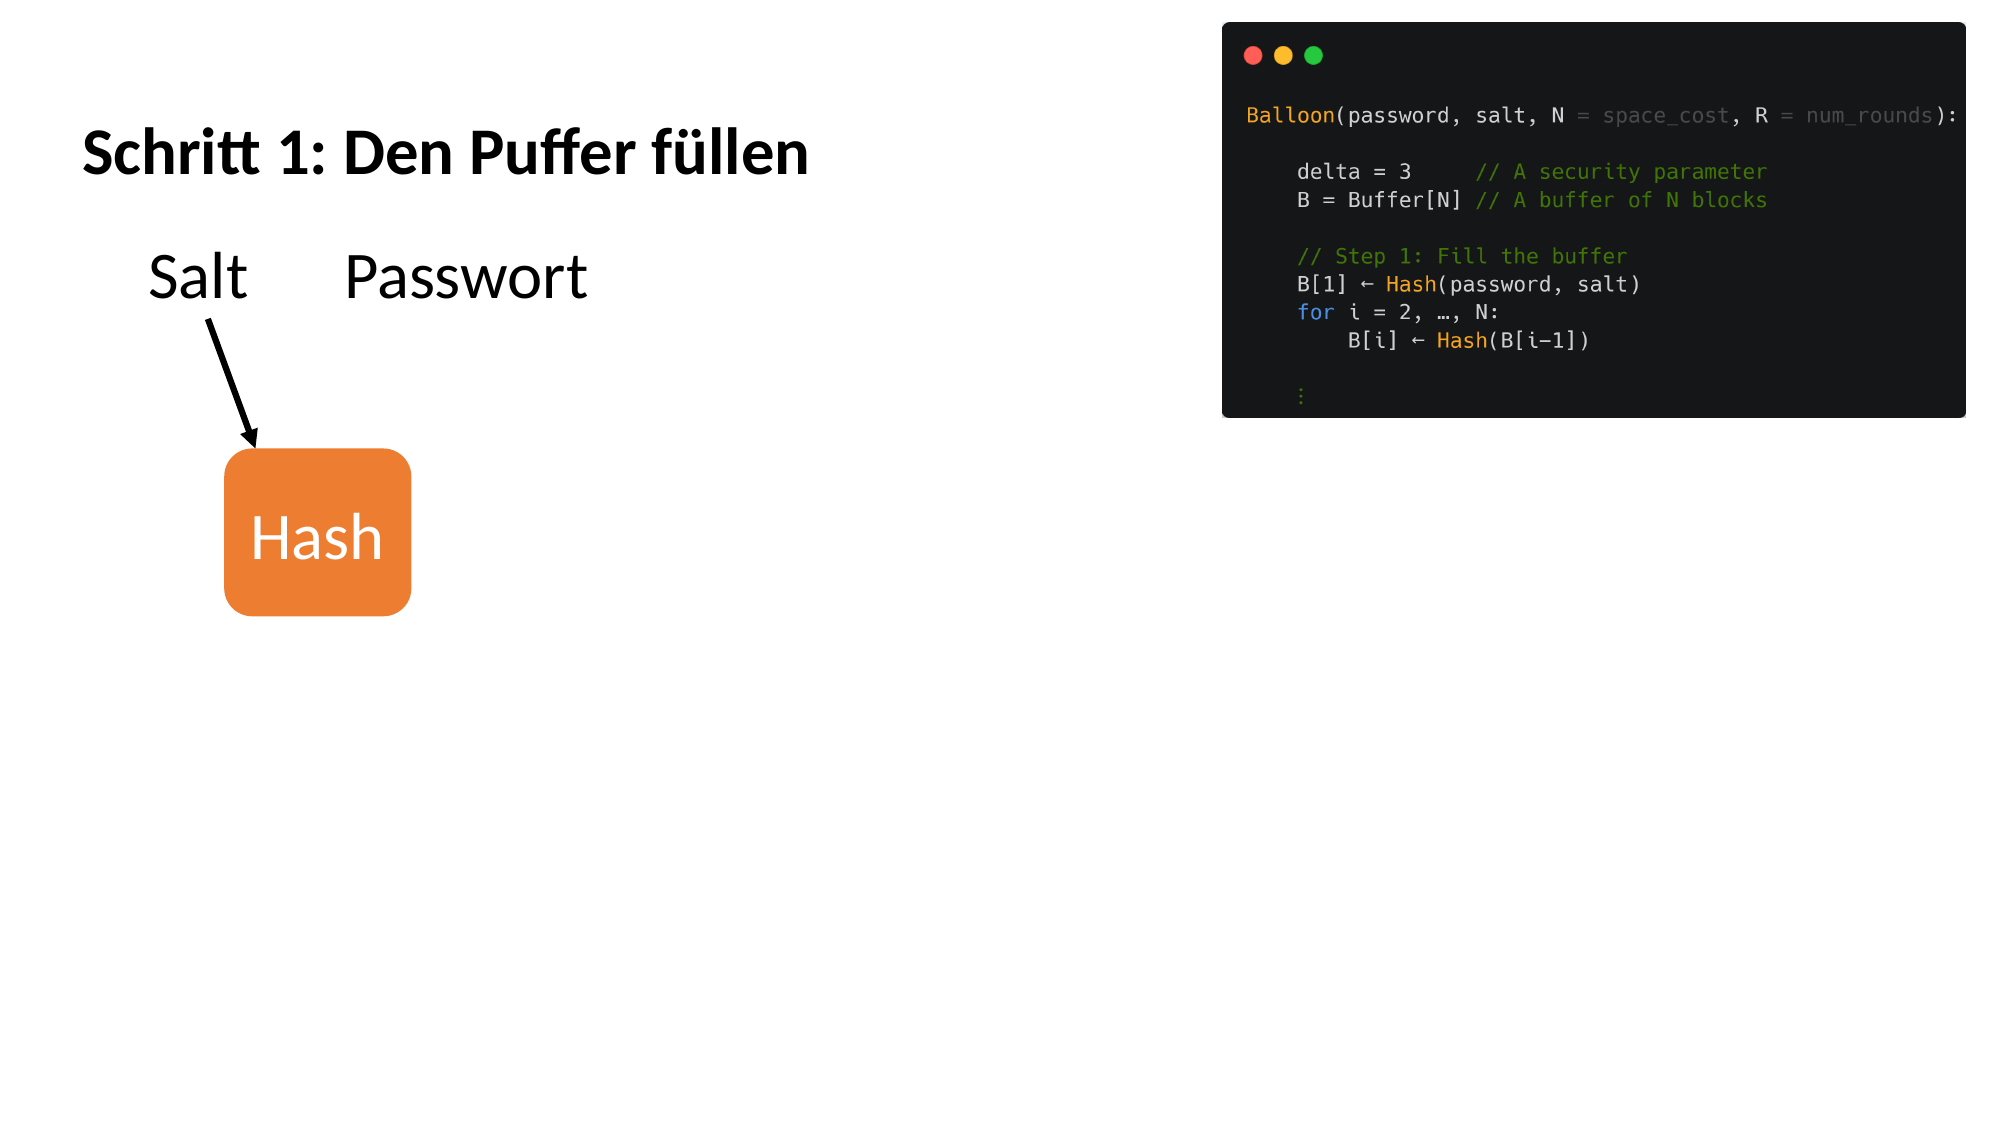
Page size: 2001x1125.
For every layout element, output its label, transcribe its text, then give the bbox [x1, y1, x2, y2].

picture [1222, 22, 1966, 418]
text_box Schritt 1: Den Puffer füllen [67, 100, 1003, 196]
text_box Hash [223, 447, 413, 618]
text_box Passwort [329, 224, 642, 319]
text_box Salt [133, 224, 283, 319]
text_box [207, 320, 256, 449]
